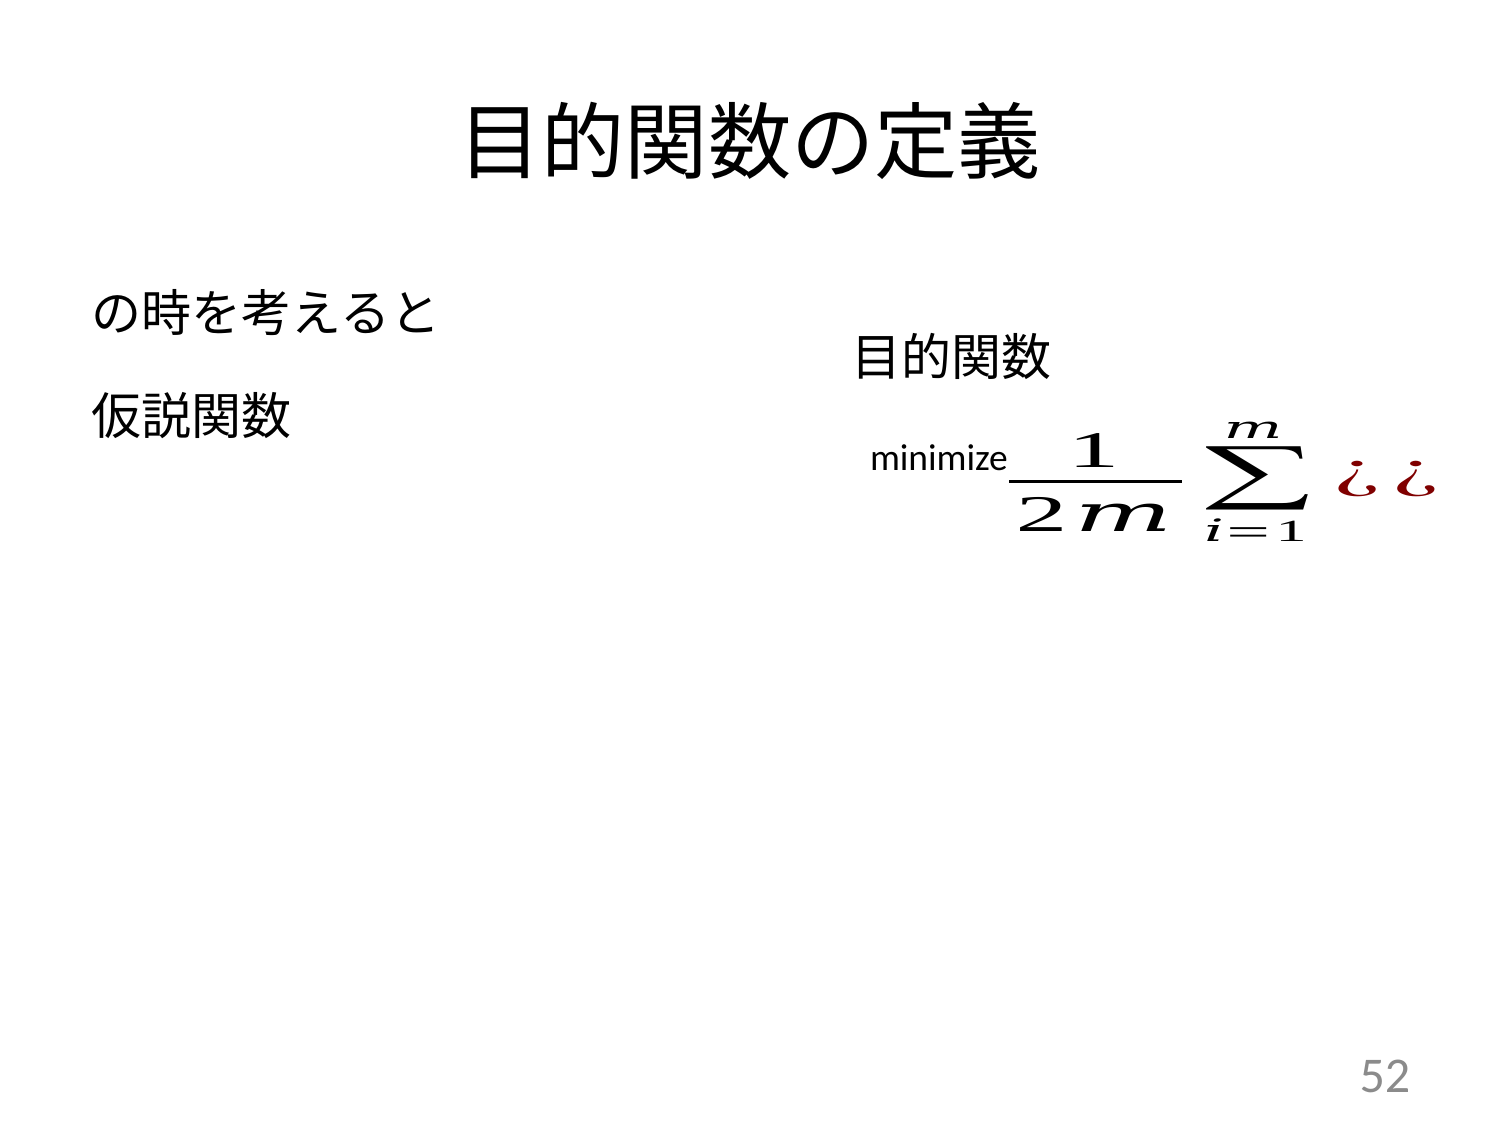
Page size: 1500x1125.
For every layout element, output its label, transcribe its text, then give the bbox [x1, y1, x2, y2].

title 目的関数の定義 [75, 45, 1425, 233]
text_box 目的関数 [836, 317, 1067, 393]
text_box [853, 408, 1444, 549]
slide_number 52 [1074, 1042, 1425, 1103]
